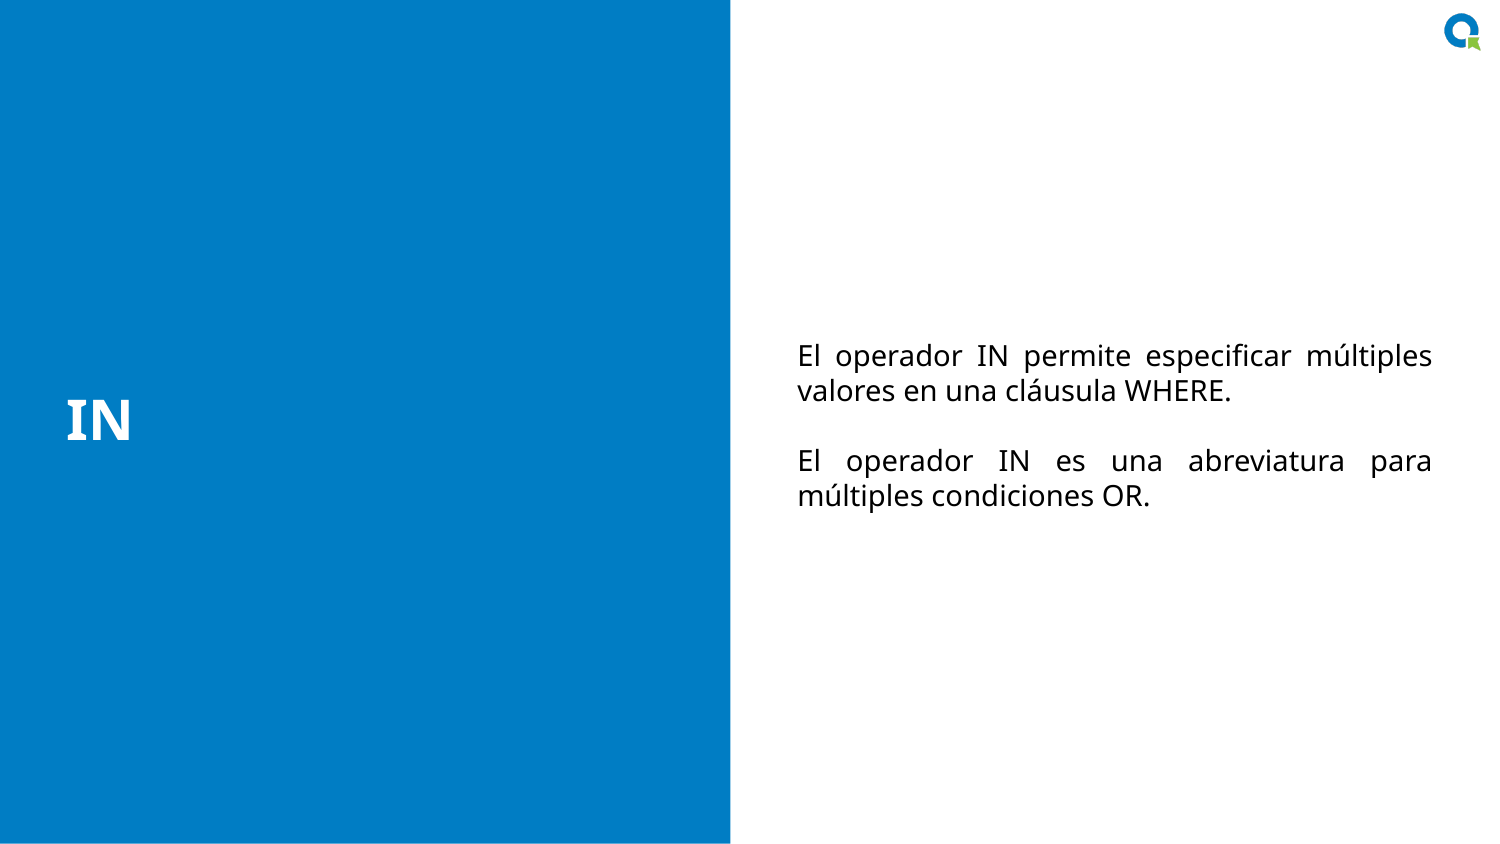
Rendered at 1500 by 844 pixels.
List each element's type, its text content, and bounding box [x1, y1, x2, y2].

text_box El operador IN permite especificar múltiples valores en una cláusula WHERE. El operador IN es una abreviatura para múltiples condiciones OR. [786, 331, 1445, 513]
picture [1444, 13, 1481, 51]
title IN [55, 384, 675, 459]
